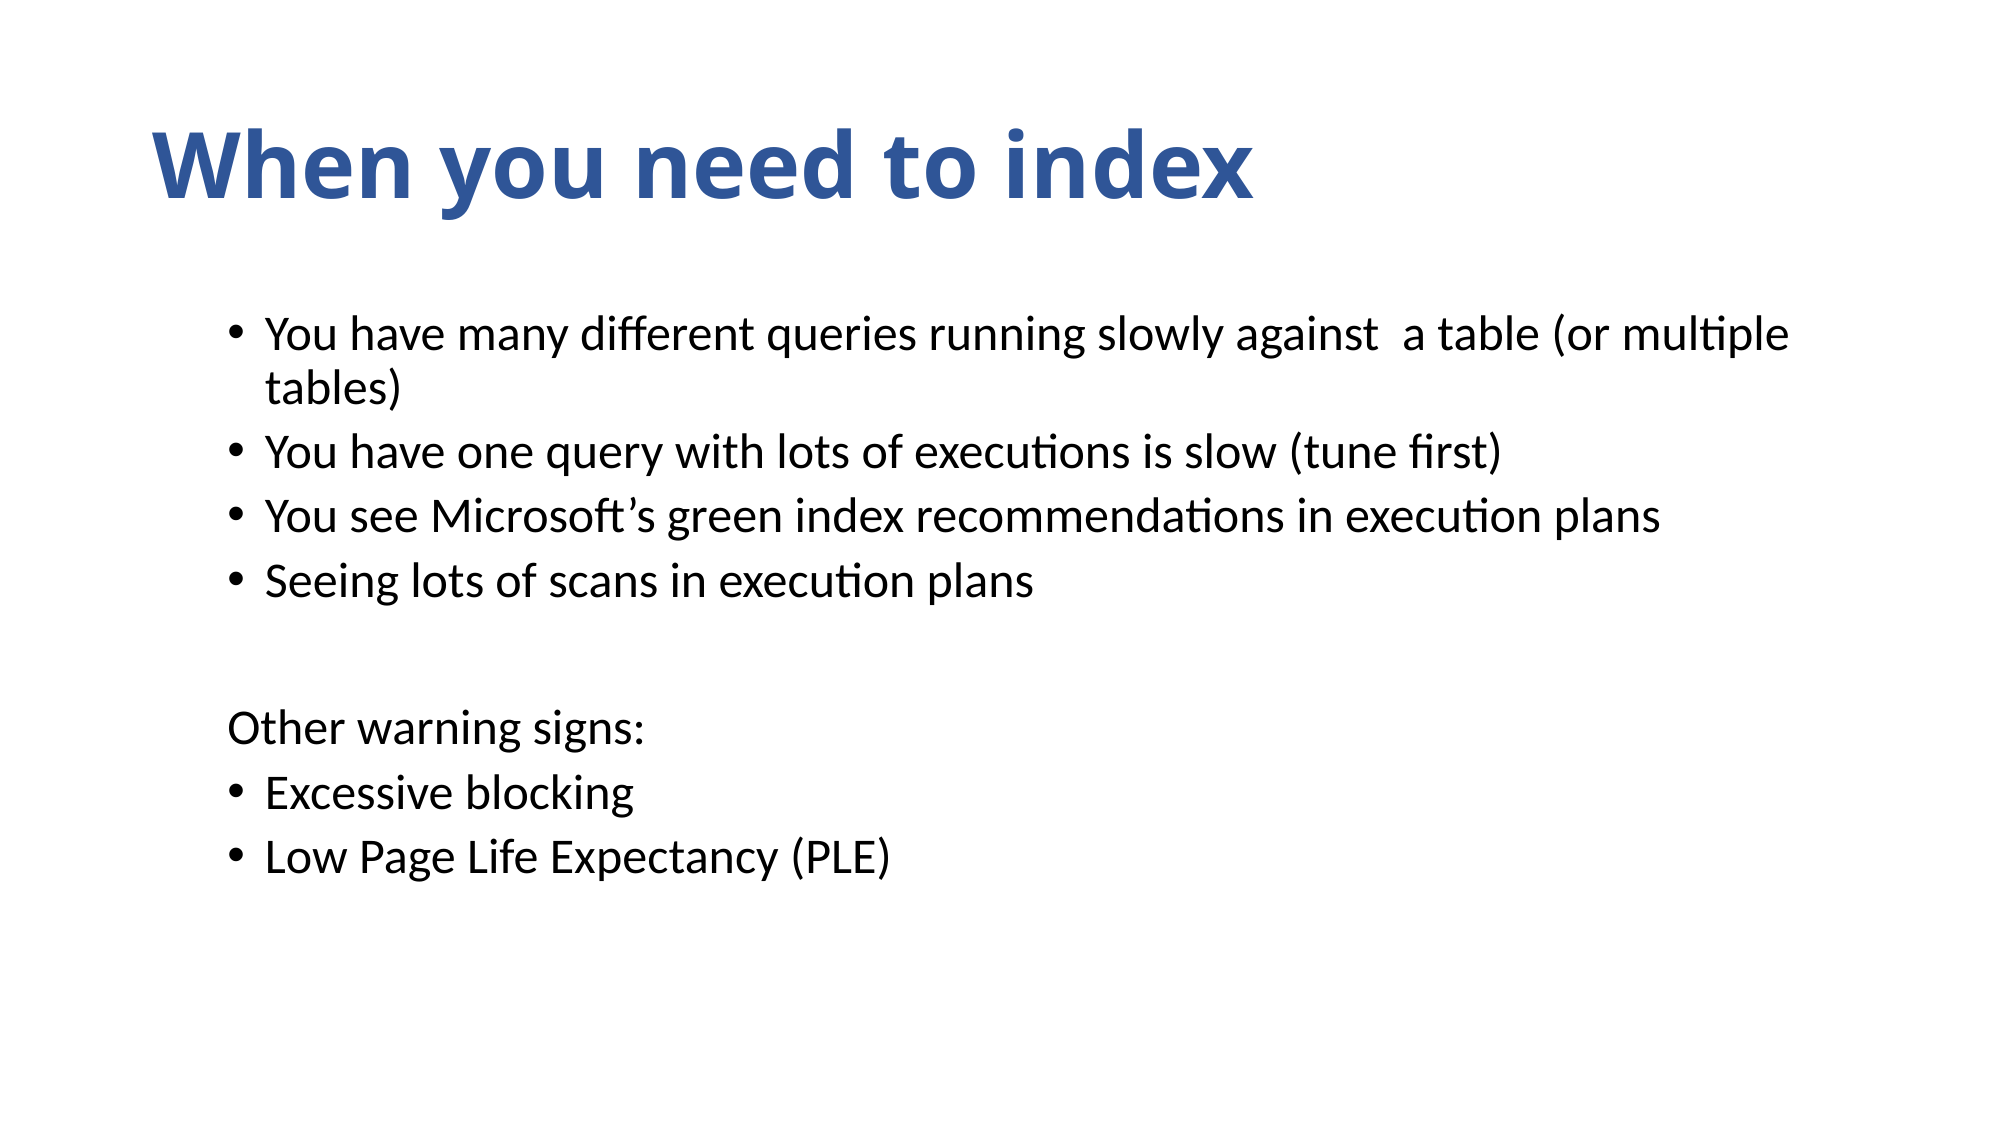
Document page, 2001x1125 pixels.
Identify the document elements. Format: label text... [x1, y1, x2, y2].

list You have many different queries running slowly against a table (or multiple tables) You have one query with lots of executions is slow (tune first) You see Microsoft’s green index recommendations in execution plans Seeing lots of scans in execution plans Other warning signs: Excessive blocking Low Page Life Expectancy (PLE) [137, 299, 1863, 1014]
title When you need to index [137, 59, 1863, 278]
